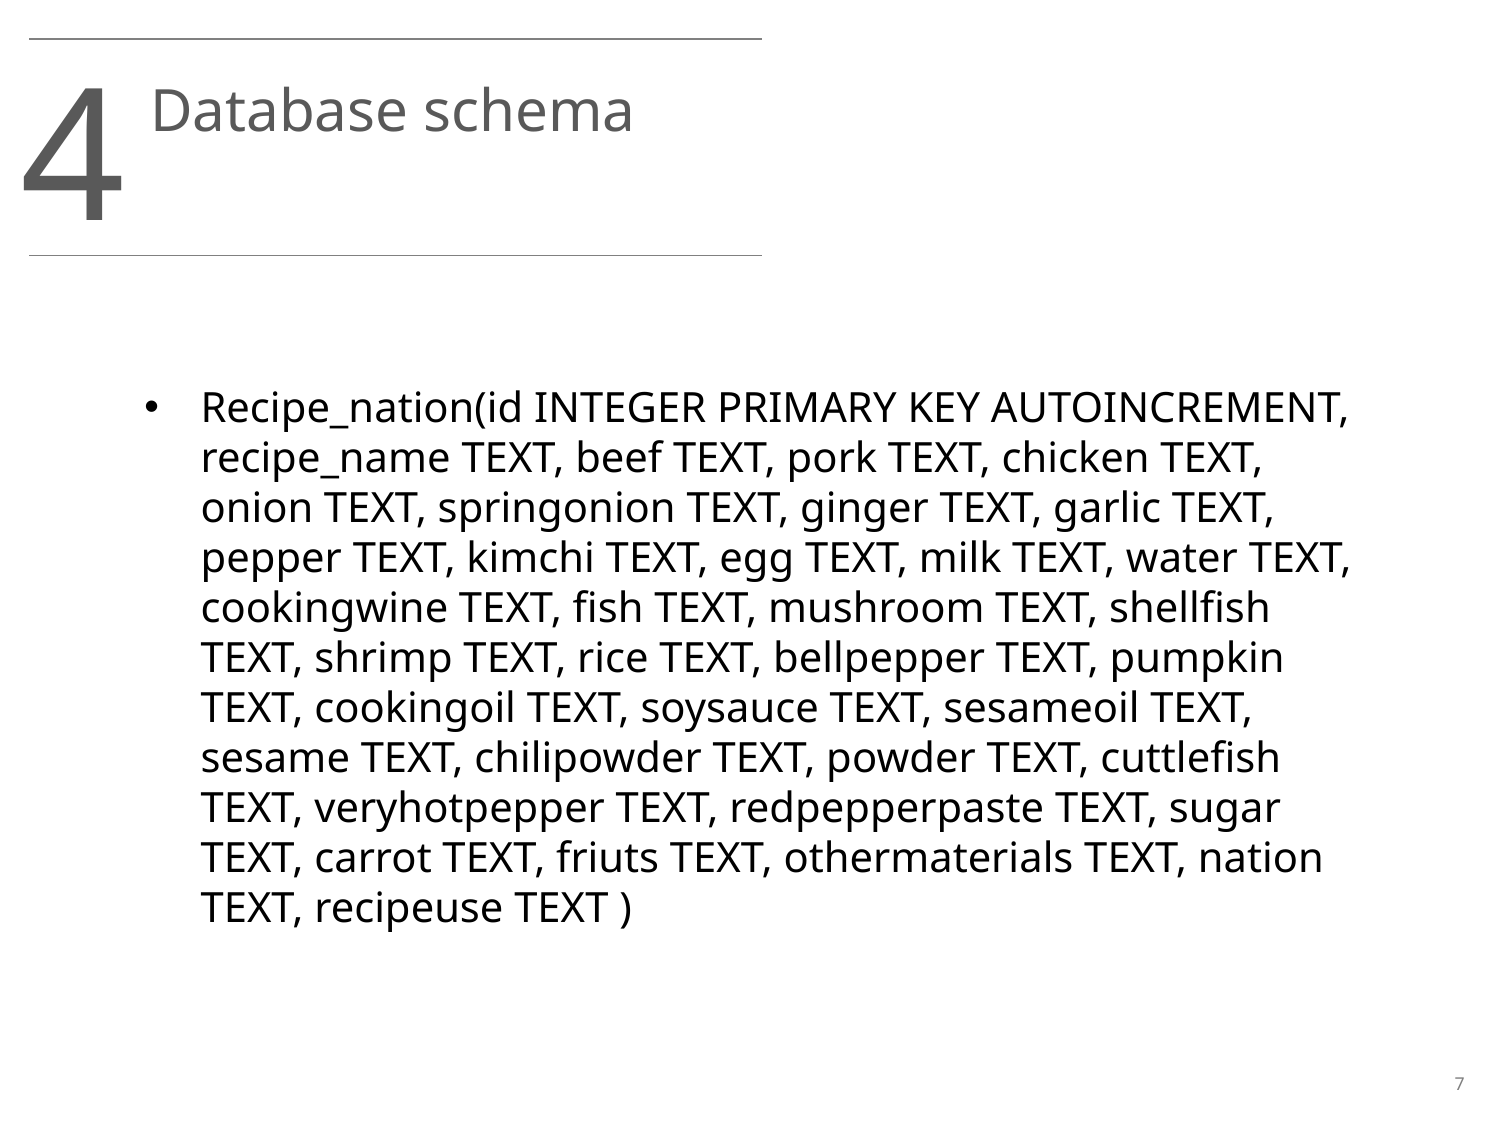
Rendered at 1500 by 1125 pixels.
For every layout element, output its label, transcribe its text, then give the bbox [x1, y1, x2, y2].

text_box Recipe_nation(id INTEGER PRIMARY KEY AUTOINCREMENT, recipe_name TEXT, beef TEXT, pork TEXT, chicken TEXT, onion TEXT, springonion TEXT, ginger TEXT, garlic TEXT, pepper TEXT, kimchi TEXT, egg TEXT, milk TEXT, water TEXT, cookingwine TEXT, fish TEXT, mushroom TEXT, shellfish TEXT, shrimp TEXT, rice TEXT, bellpepper TEXT, pumpkin TEXT, cookingoil TEXT, soysauce TEXT, sesameoil TEXT, sesame TEXT, chilipowder TEXT, powder TEXT, cuttlefish TEXT, veryhotpepper TEXT, redpepperpaste TEXT, sugar TEXT, carrot TEXT, friuts TEXT, othermaterials TEXT, nation TEXT, recipeuse TEXT ) [129, 373, 1371, 961]
text_box Database schema [183, 65, 809, 151]
text_box 4 [5, 29, 183, 265]
